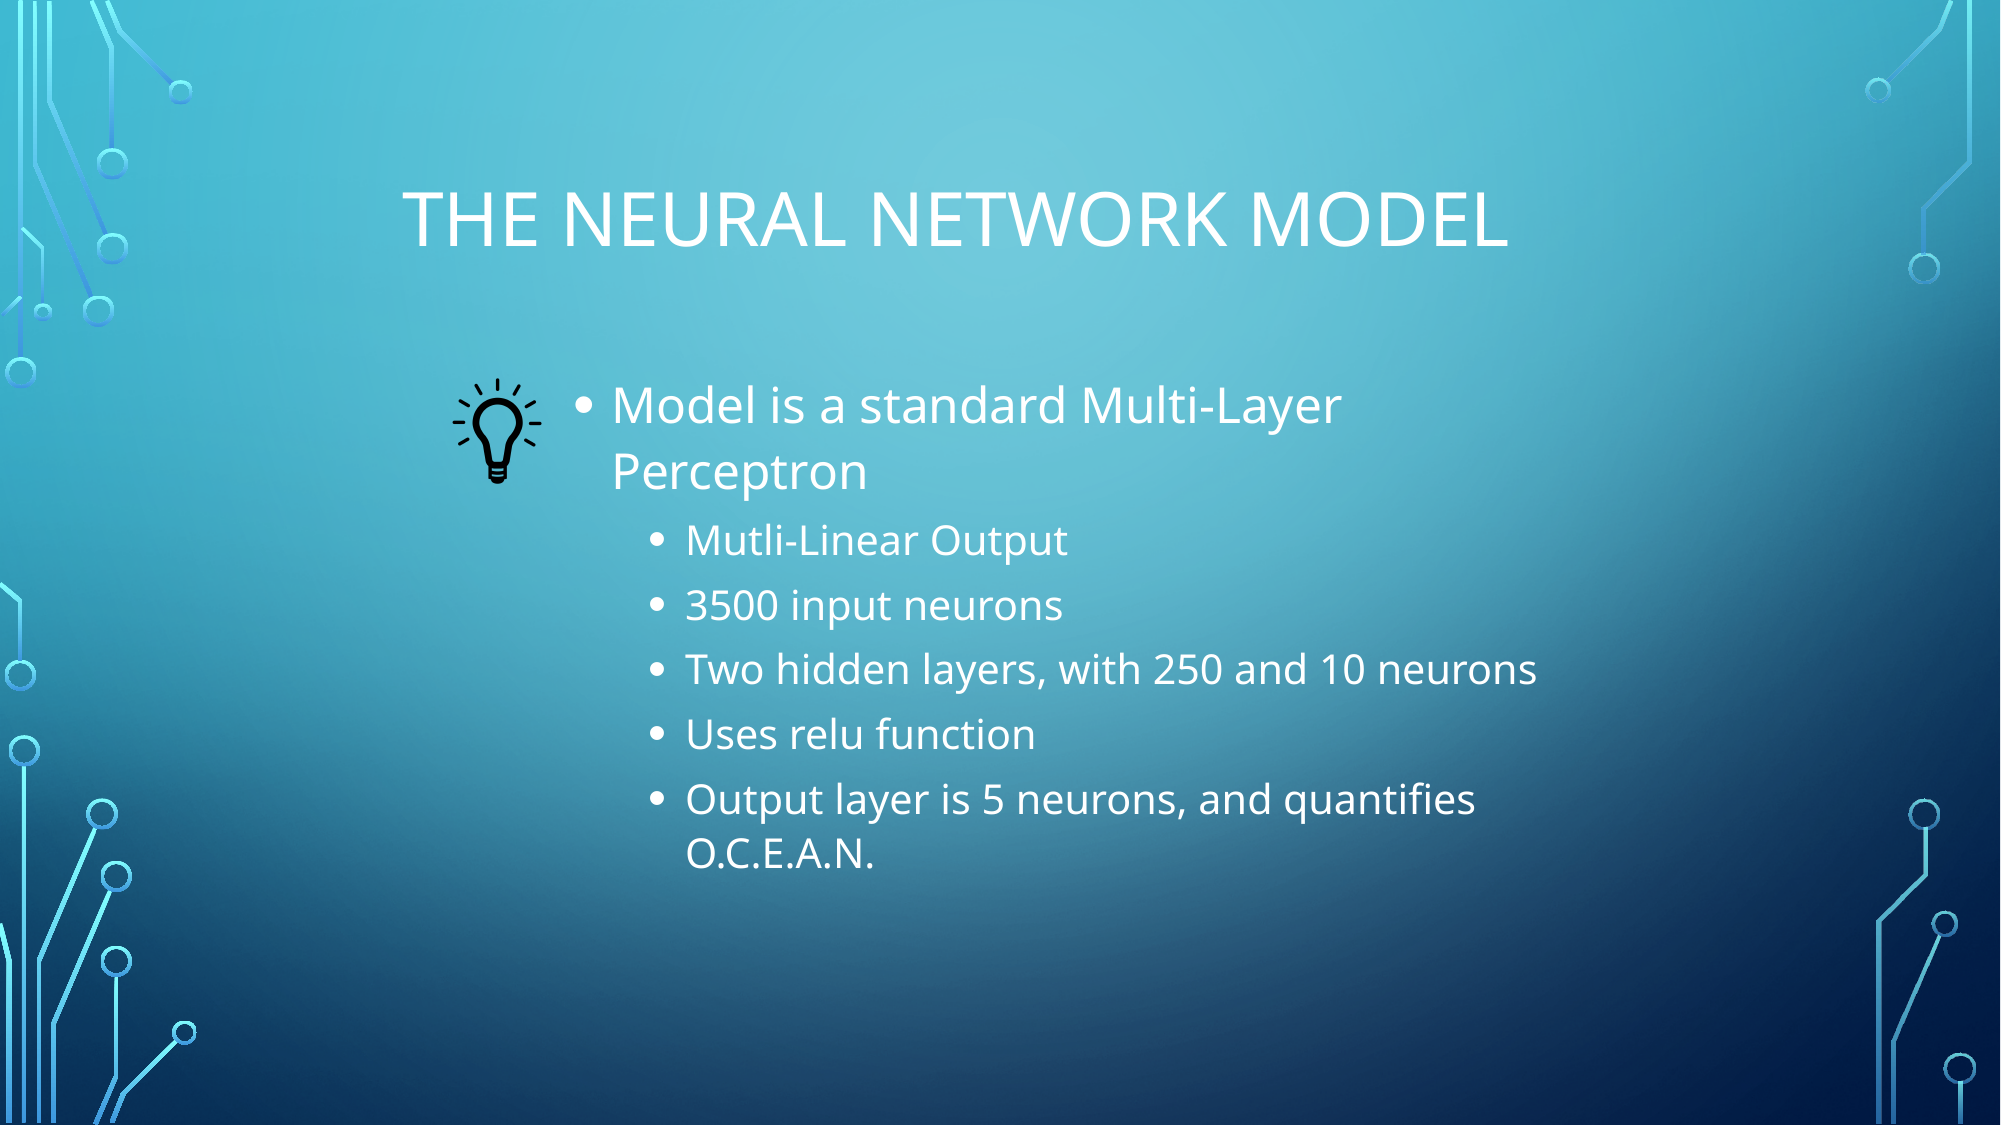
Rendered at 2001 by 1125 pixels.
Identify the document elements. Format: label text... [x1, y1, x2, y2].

list Model is a standard Multi-Layer Perceptron Mutli-Linear Output 3500 input neurons Two hidden layers, with 250 and 10 neurons Uses relu function Output layer is 5 neurons, and quantifies O.C.E.A.N. [558, 332, 1553, 914]
title THE Neural Network Model [143, 100, 1769, 344]
picture [434, 374, 560, 487]
